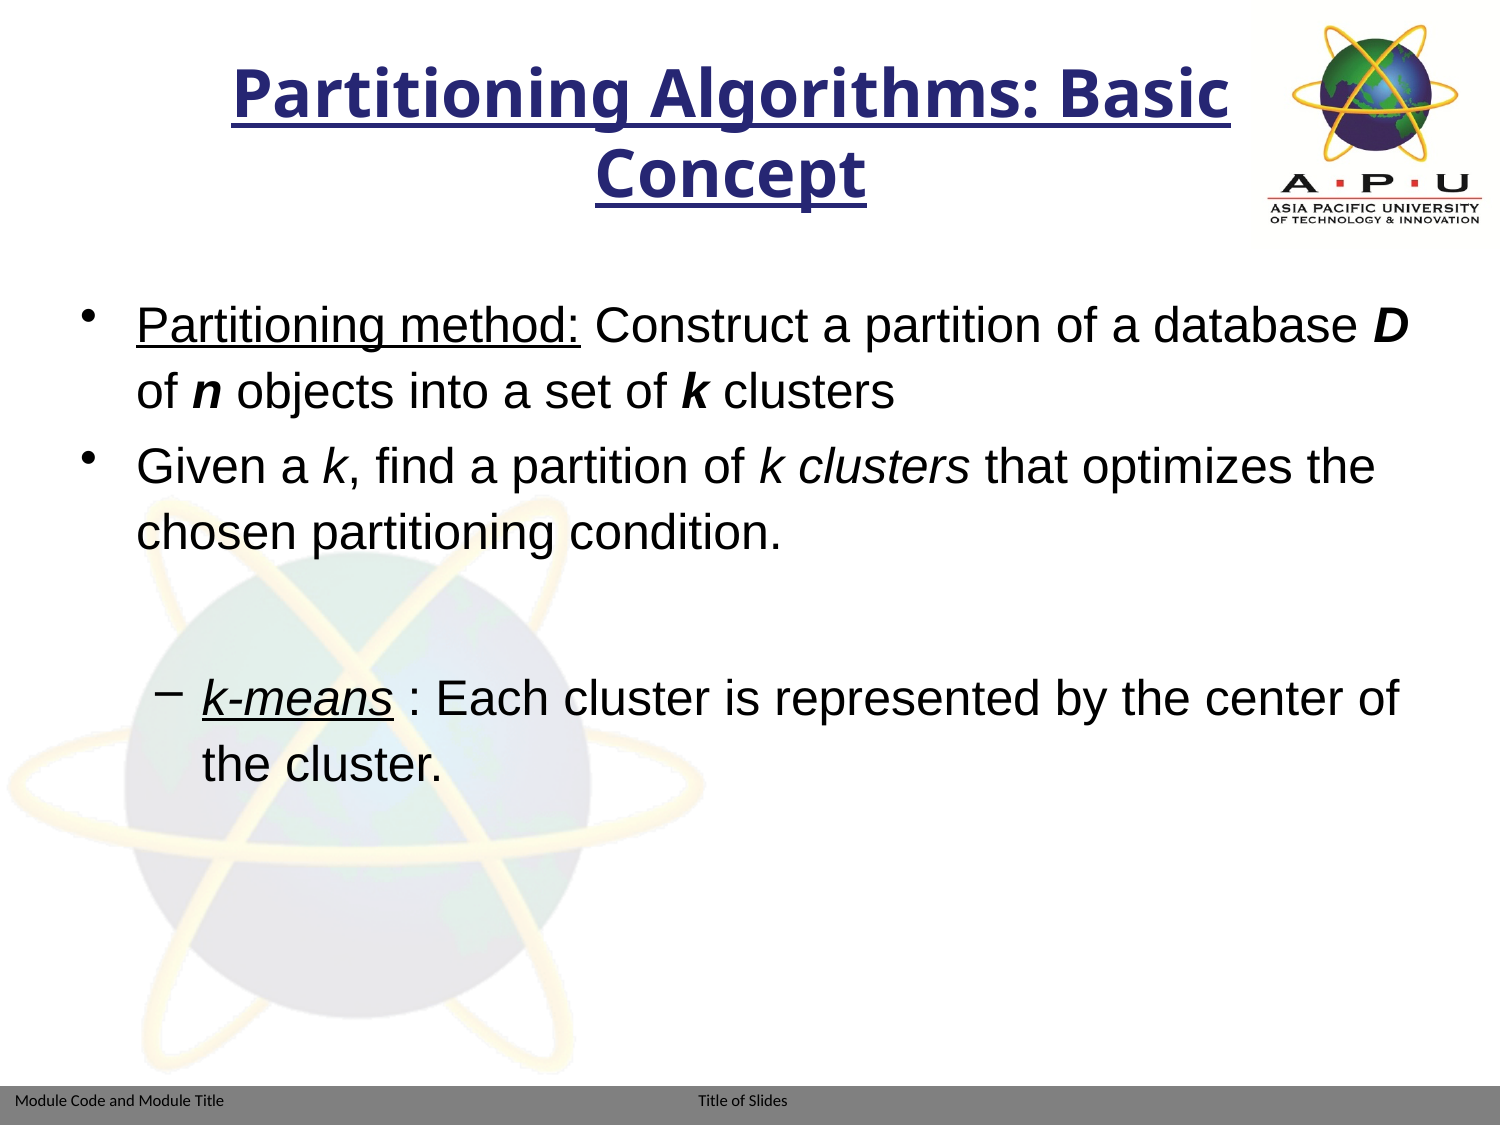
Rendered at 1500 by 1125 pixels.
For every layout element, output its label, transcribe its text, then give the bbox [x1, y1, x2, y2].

picture [1251, 0, 1500, 249]
list Partitioning method: Construct a partition of a database D of n objects into a set of k clusters Given a k, find a partition of k clusters that optimizes the chosen partitioning condition. k-means : Each cluster is represented by the center of the cluster. [64, 278, 1453, 1067]
title Partitioning Algorithms: Basic Concept [125, 62, 1338, 200]
